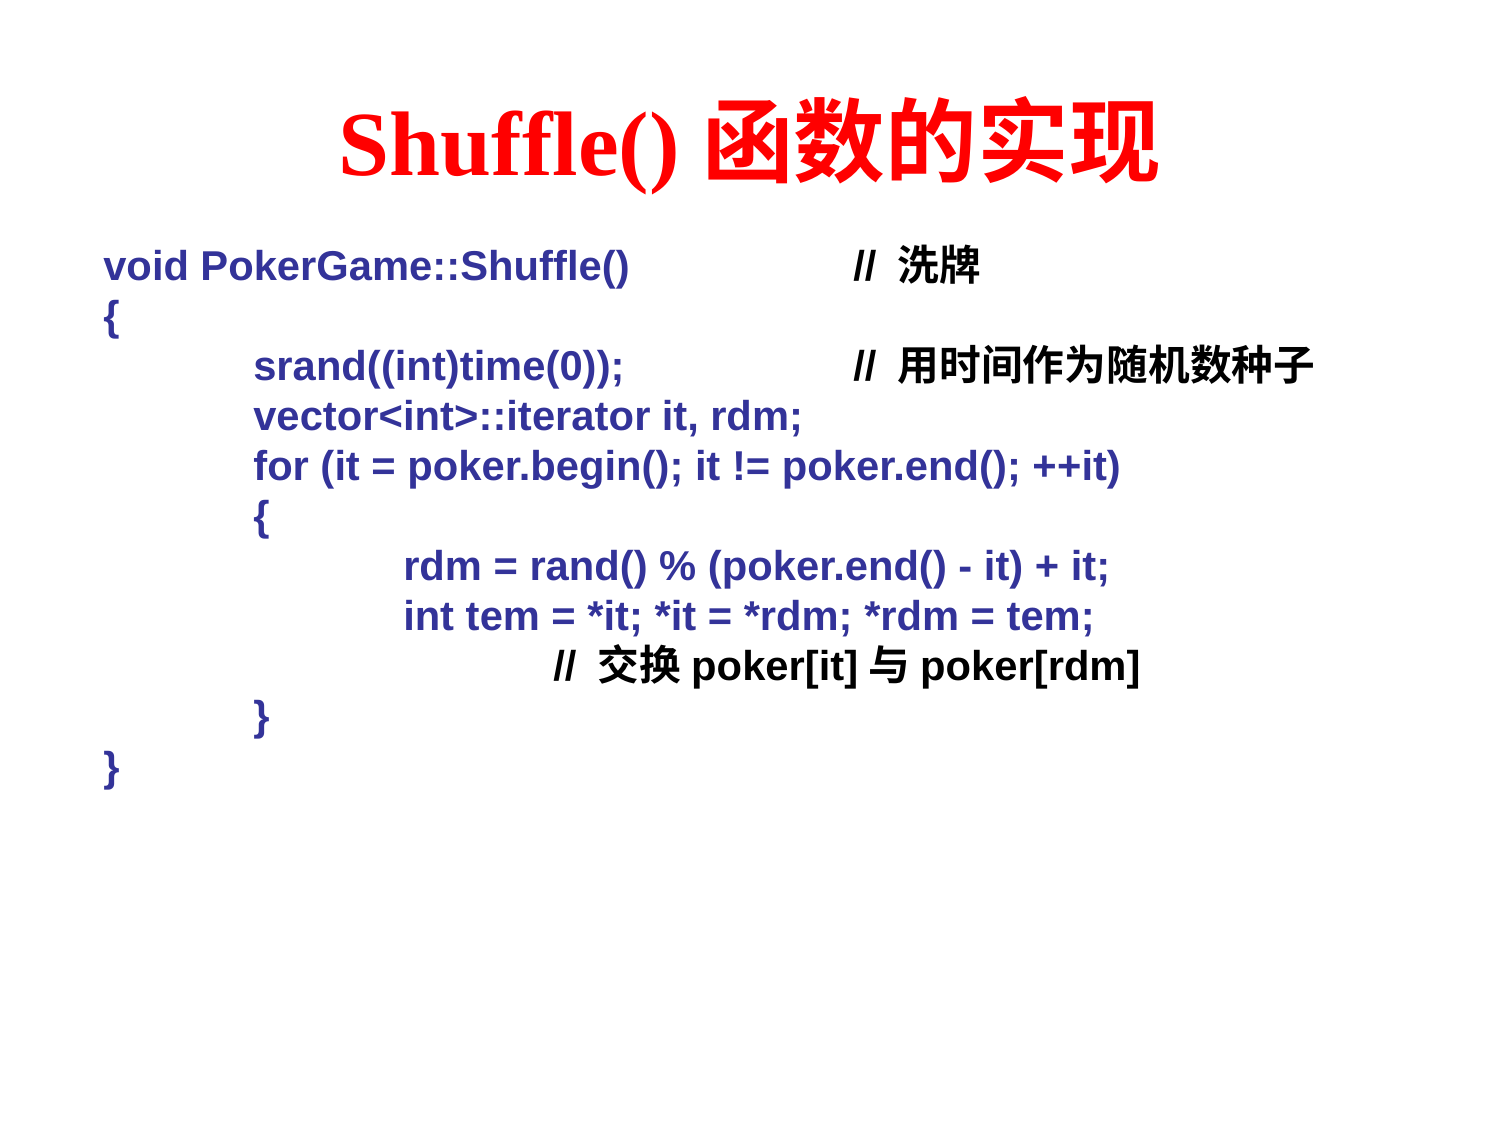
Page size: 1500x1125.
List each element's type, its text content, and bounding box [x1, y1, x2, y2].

text_box void PokerGame::Shuffle() // 洗牌 { srand((int)time(0)); // 用时间作为随机数种子 vector<int>::iterator it, rdm; for (it = poker.begin(); it != poker.end(); ++it) { rdm = rand() % (poker.end() - it) + it; int tem = *it; *it = *rdm; *rdm = tem; // 交换poker[it]与poker[rdm] } } [88, 231, 1436, 847]
title Shuffle()函数的实现 [74, 44, 1426, 233]
